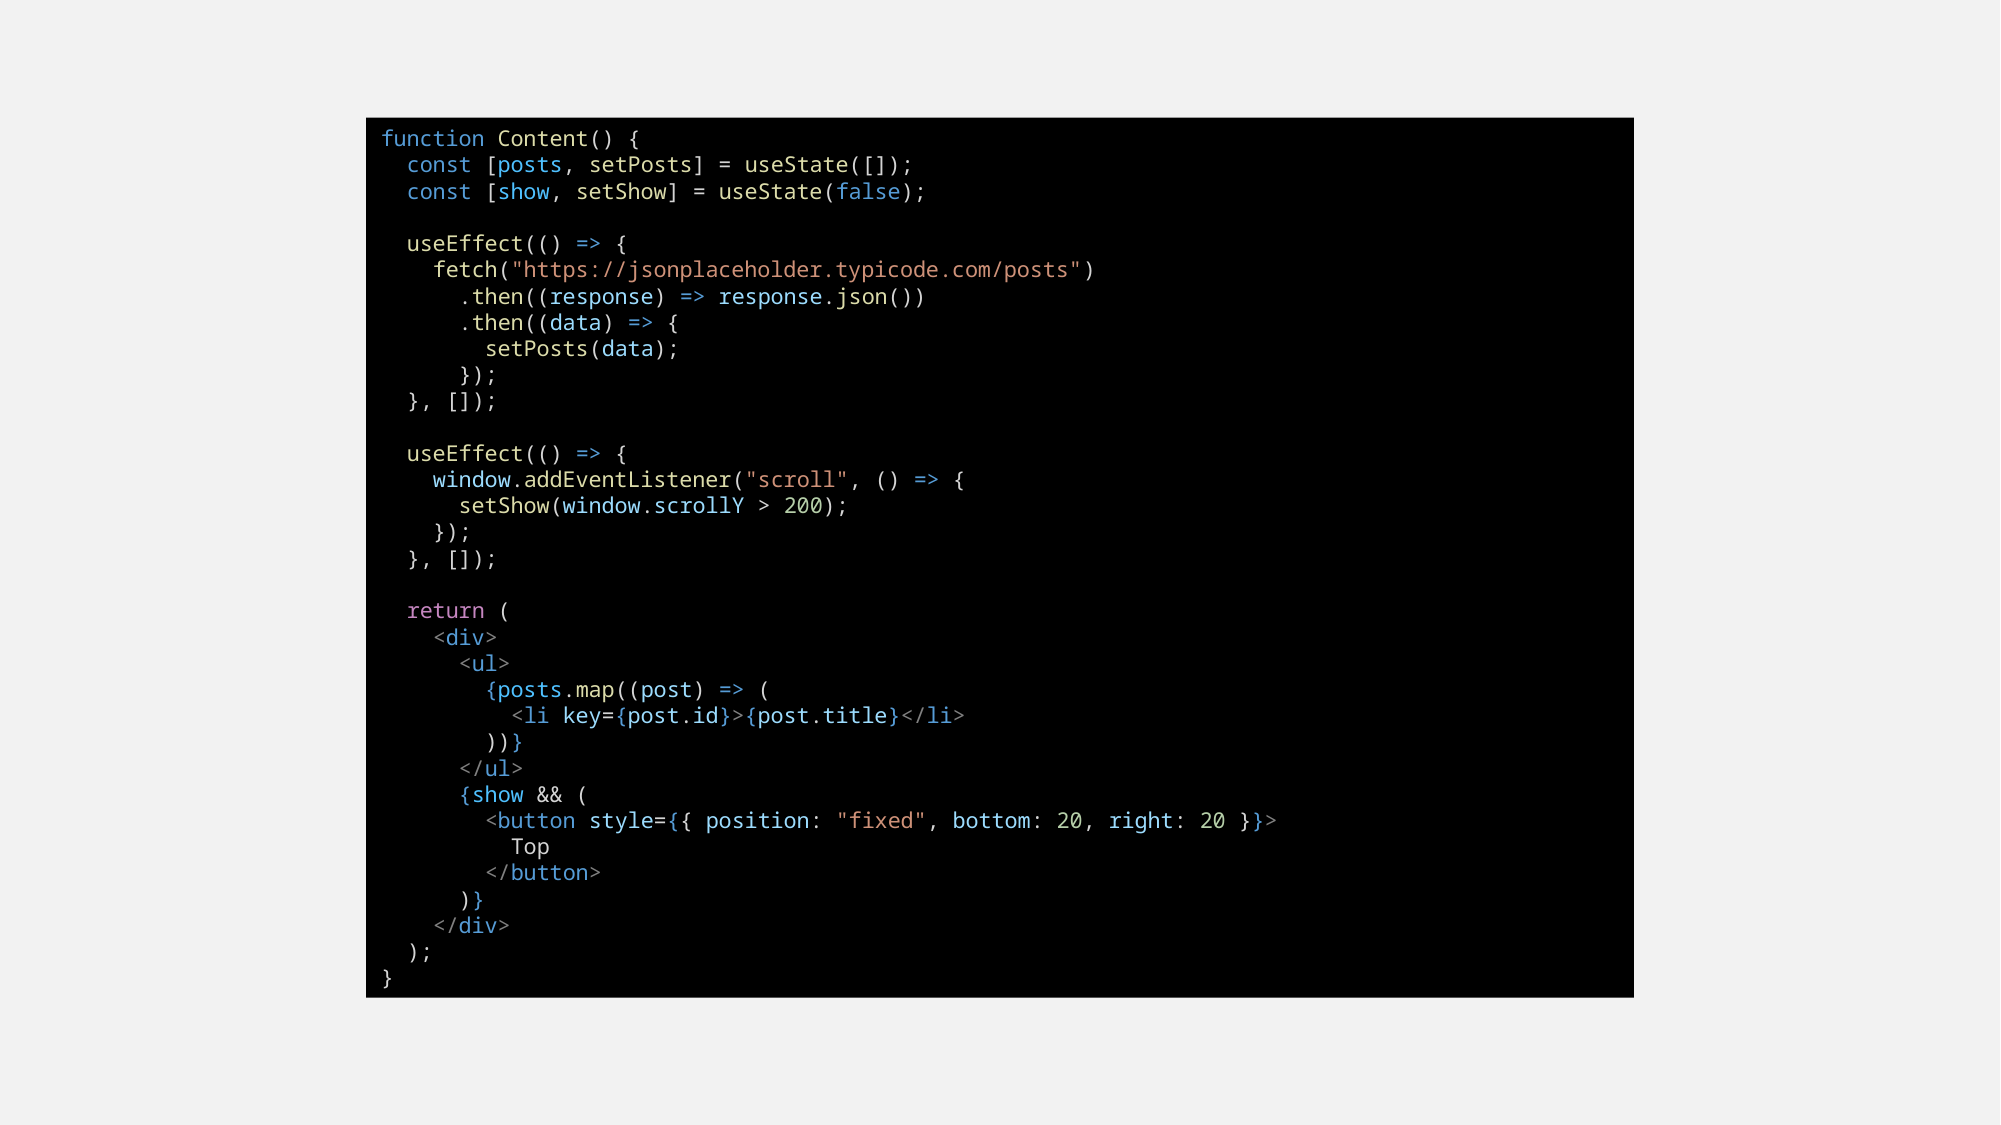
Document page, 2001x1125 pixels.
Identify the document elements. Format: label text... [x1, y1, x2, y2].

text_box function Content() { const [posts, setPosts] = useState([]); const [show, setShow] = useState(false); useEffect(() => { fetch("https://jsonplaceholder.typicode.com/posts") .then((response) => response.json()) .then((data) => { setPosts(data); }); }, []); useEffect(() => { window.addEventListener("scroll", () => { setShow(window.scrollY > 200); }); }, []); return ( <div> <ul> {posts.map((post) => ( <li key={post.id}>{post.title}</li> ))} </ul> {show && ( <button style={{ position: "fixed", bottom: 20, right: 20 }}> Top </button> )} </div> ); } [366, 117, 1634, 998]
